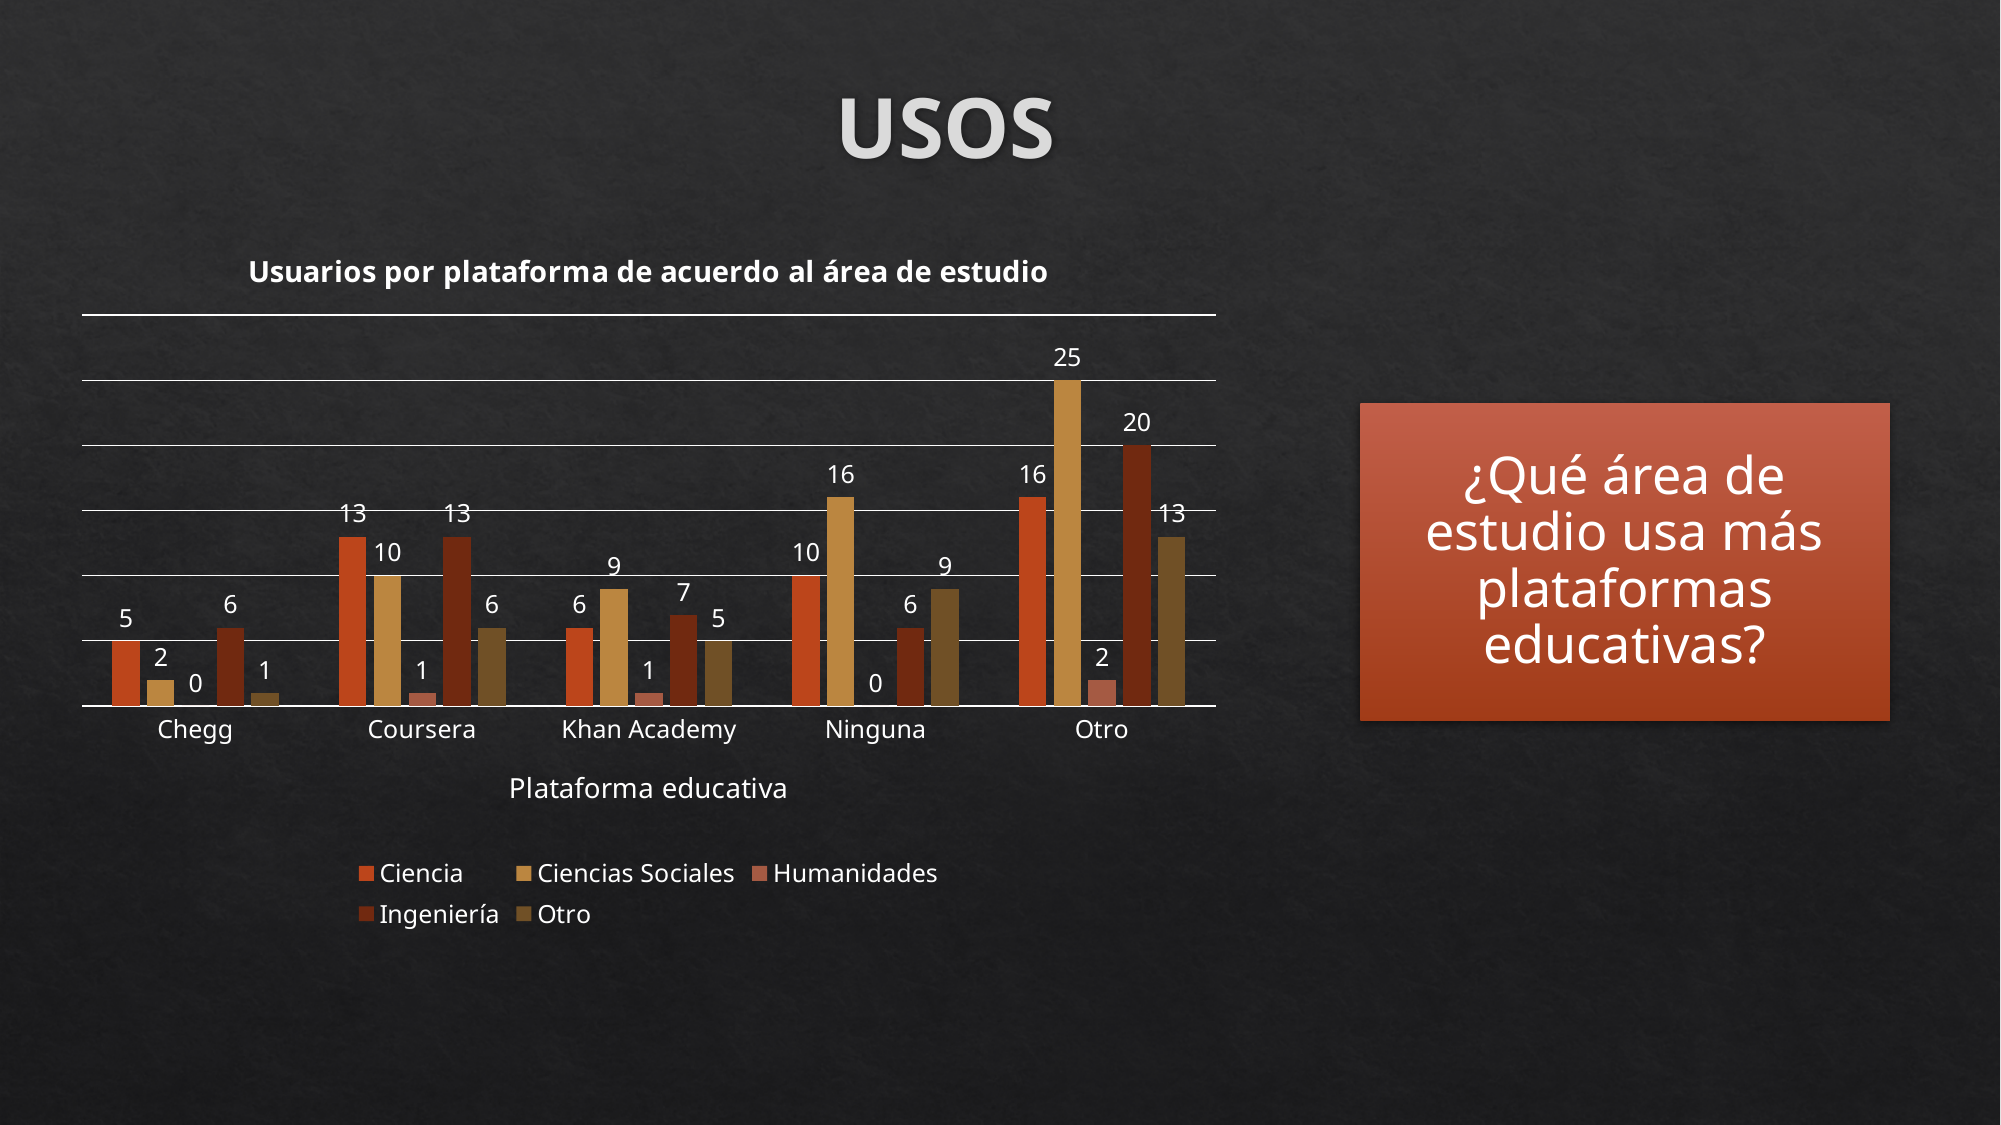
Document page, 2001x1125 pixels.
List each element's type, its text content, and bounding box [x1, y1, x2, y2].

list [1247, 402, 2000, 722]
chart [58, 220, 1240, 938]
title USOS [96, 45, 1795, 205]
